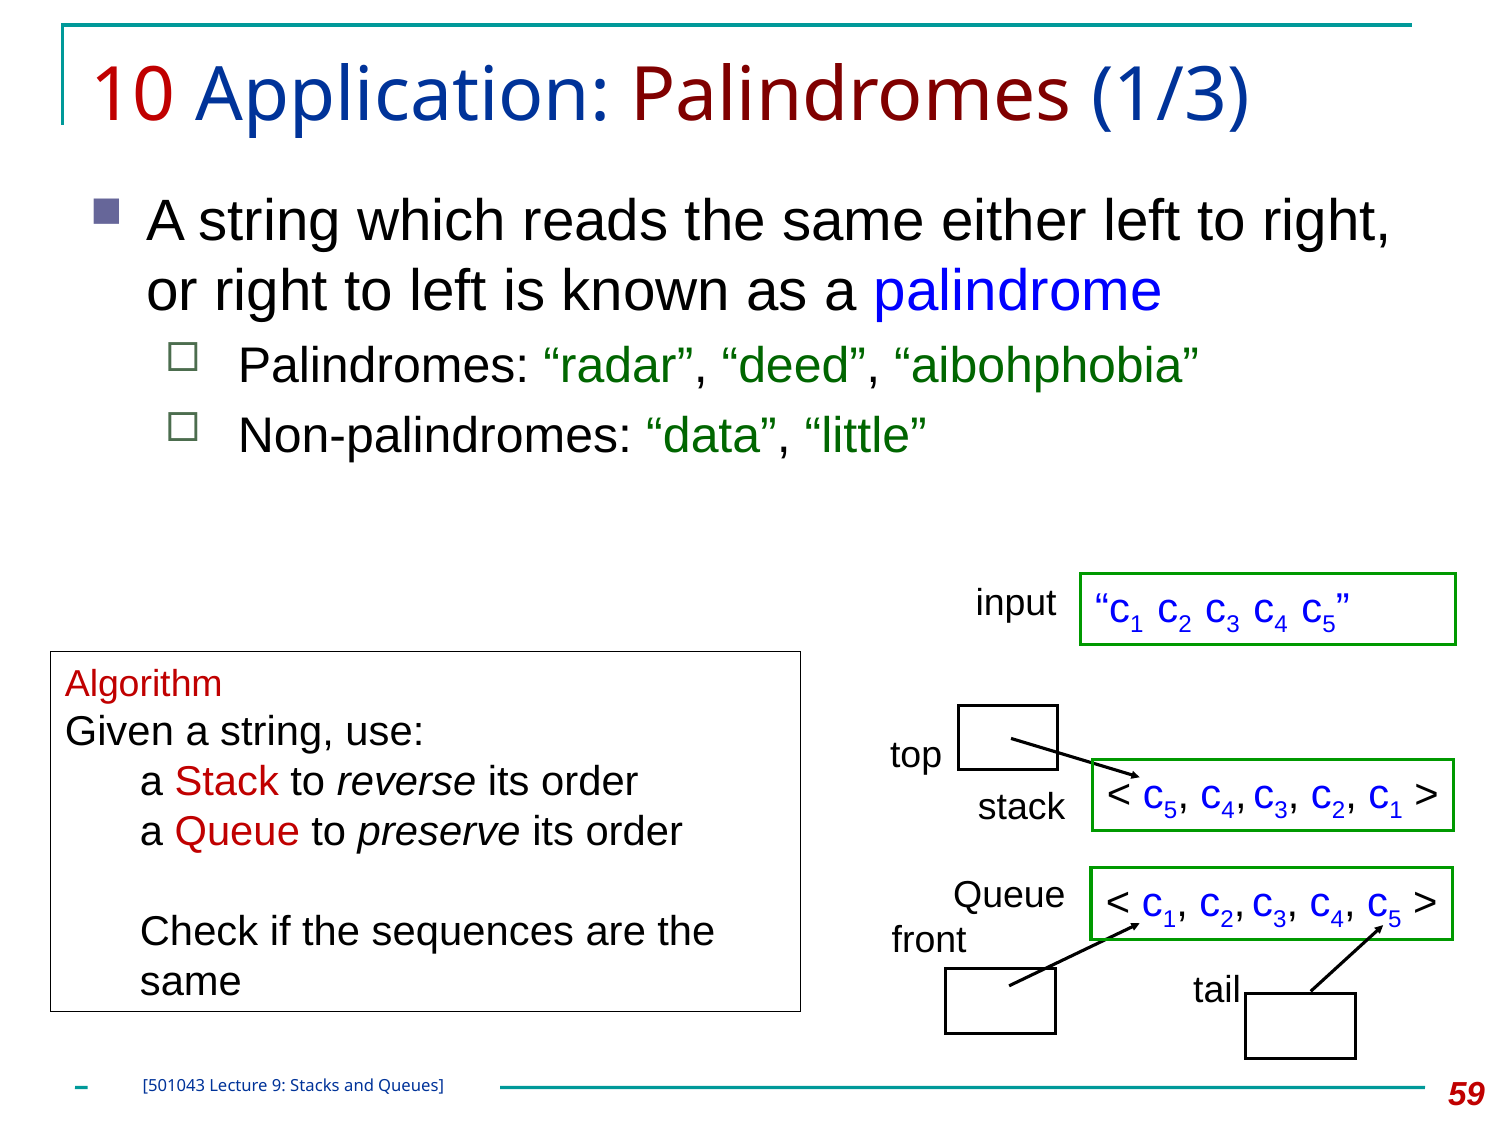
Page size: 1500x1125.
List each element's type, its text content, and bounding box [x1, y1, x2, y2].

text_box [957, 704, 1460, 828]
text_box [1245, 1043, 1356, 1059]
text_box “c1 c2 c3 c4 c5” [1080, 573, 1456, 645]
list A string which reads the same either left to right, or right to left is known as a palindrome Palindromes: “radar”, “deed”, “aibohphobia” Non-palindromes: “data”, “little” [74, 174, 1426, 526]
slide_number 59 [1400, 1065, 1500, 1125]
text_box [501043 Lecture 9: Stacks and Queues] [87, 1074, 500, 1100]
title 10 Application: Palindromes (1/3) [74, 37, 1476, 168]
text_box top [875, 722, 952, 783]
text_box front [876, 907, 939, 968]
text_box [944, 867, 1459, 1035]
text_box Queue [938, 862, 1081, 923]
text_box input [960, 570, 1072, 631]
text_box Algorithm Given a string, use: a Stack to reverse its order a Queue to preserve its order Check if the sequences are the same [49, 651, 800, 1012]
